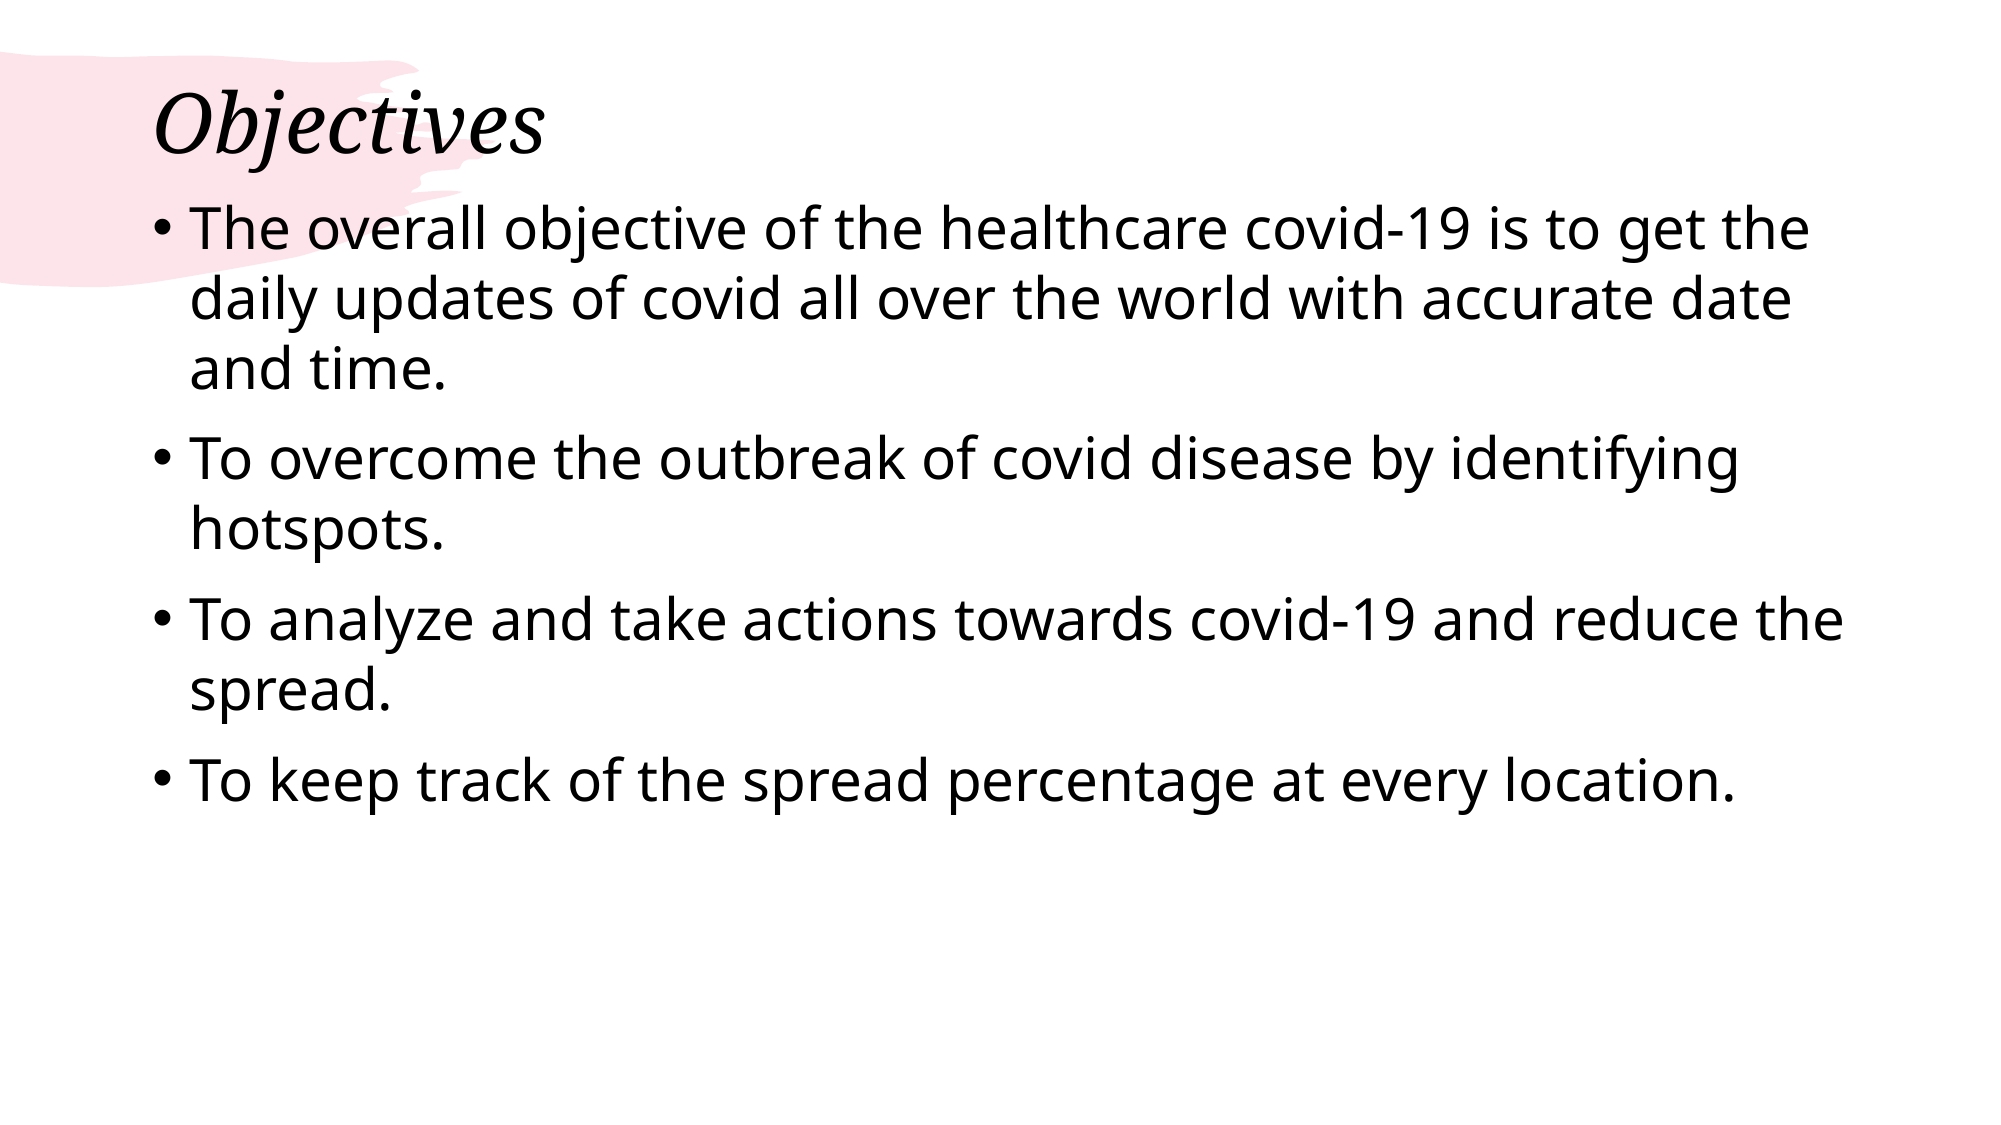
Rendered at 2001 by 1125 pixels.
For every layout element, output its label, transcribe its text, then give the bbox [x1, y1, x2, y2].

title Objectives [137, 59, 1863, 183]
list The overall objective of the healthcare covid-19 is to get the daily updates of covid all over the world with accurate date and time. To overcome the outbreak of covid disease by identifying hotspots. To analyze and take actions towards covid-19 and reduce the spread. To keep track of the spread percentage at every location. [137, 183, 1863, 1013]
